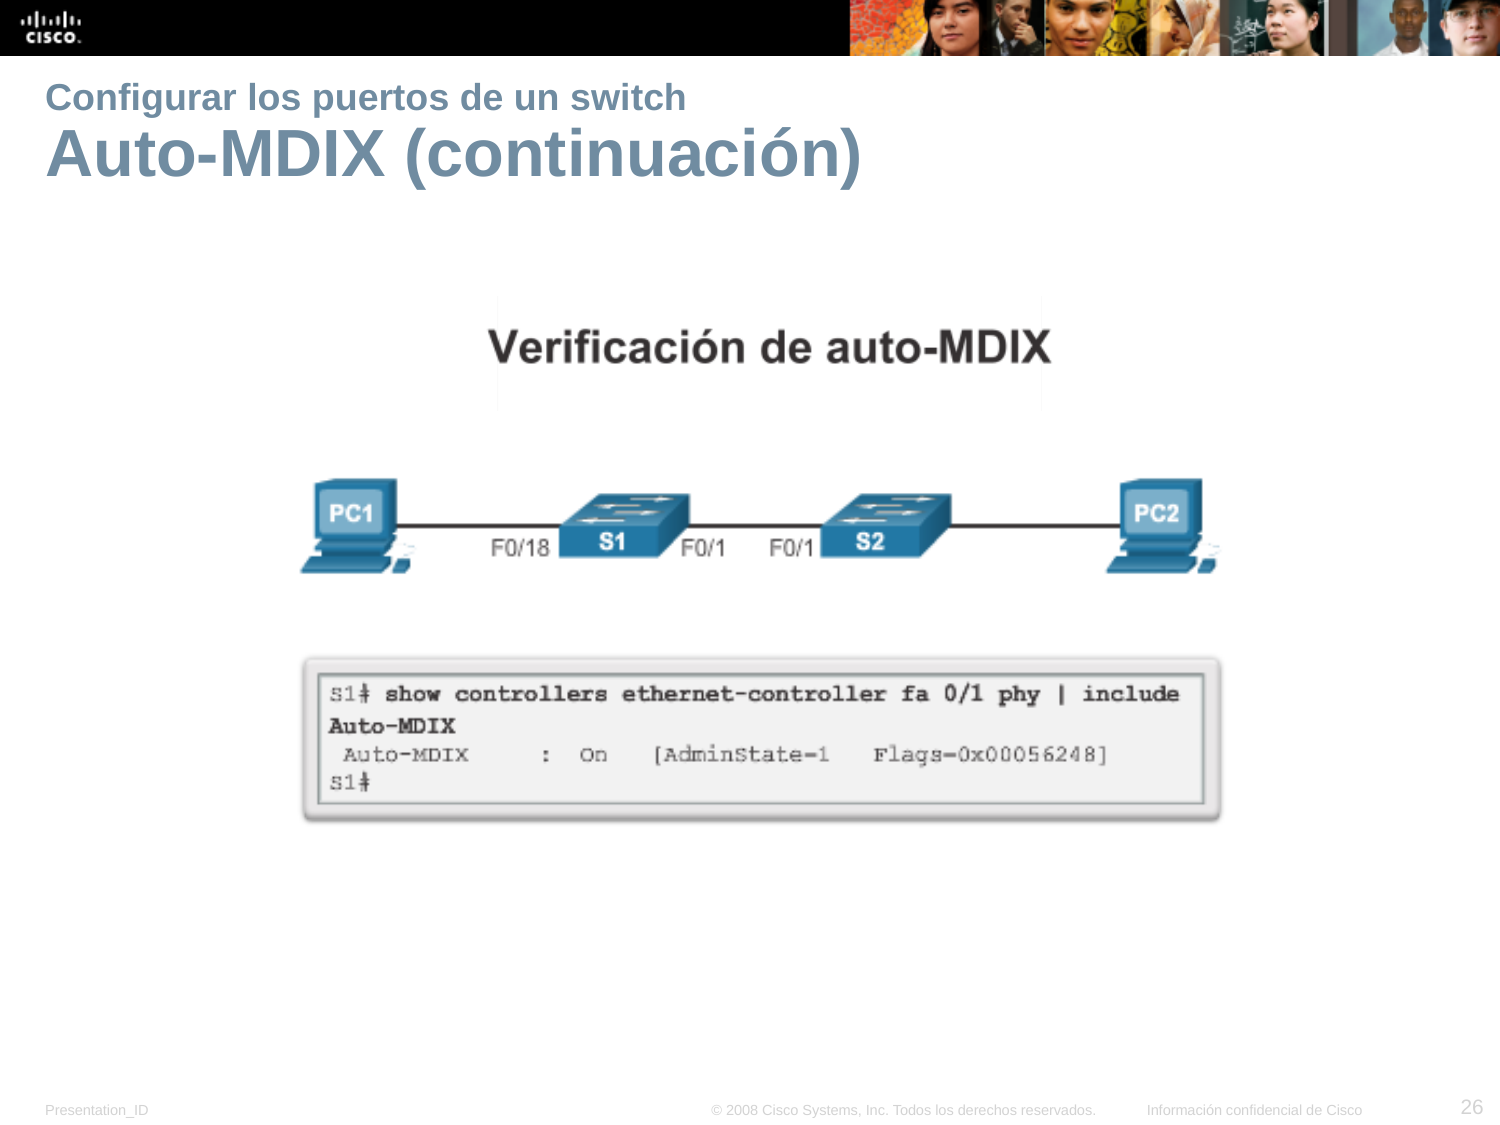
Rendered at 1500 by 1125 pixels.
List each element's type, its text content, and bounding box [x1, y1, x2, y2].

title Configurar los puertos de un switch Auto-MDIX (continuación) [31, 64, 1500, 198]
picture [0, 0, 1500, 56]
picture [473, 296, 1067, 411]
picture [251, 438, 1289, 898]
